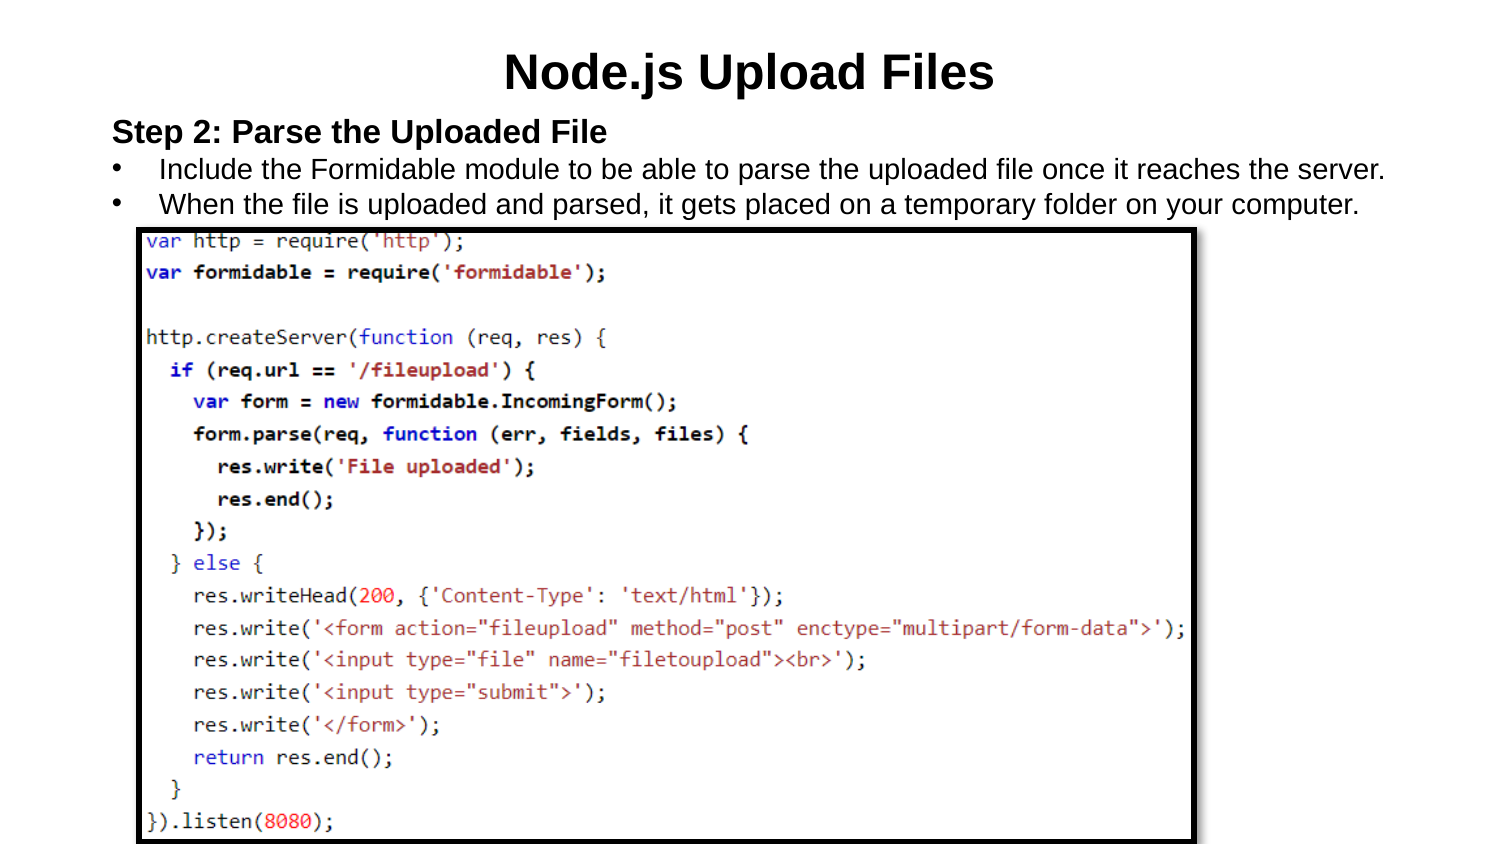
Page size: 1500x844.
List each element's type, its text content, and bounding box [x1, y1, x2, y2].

title Node.js Upload Files [74, 33, 1425, 175]
text_box Step 2: Parse the Uploaded File Include the Formidable module to be able to parse the uploaded file once it reaches the server. When the file is uploaded and parsed, it gets placed on a temporary folder on your computer. [99, 103, 1450, 245]
picture [141, 232, 1192, 840]
